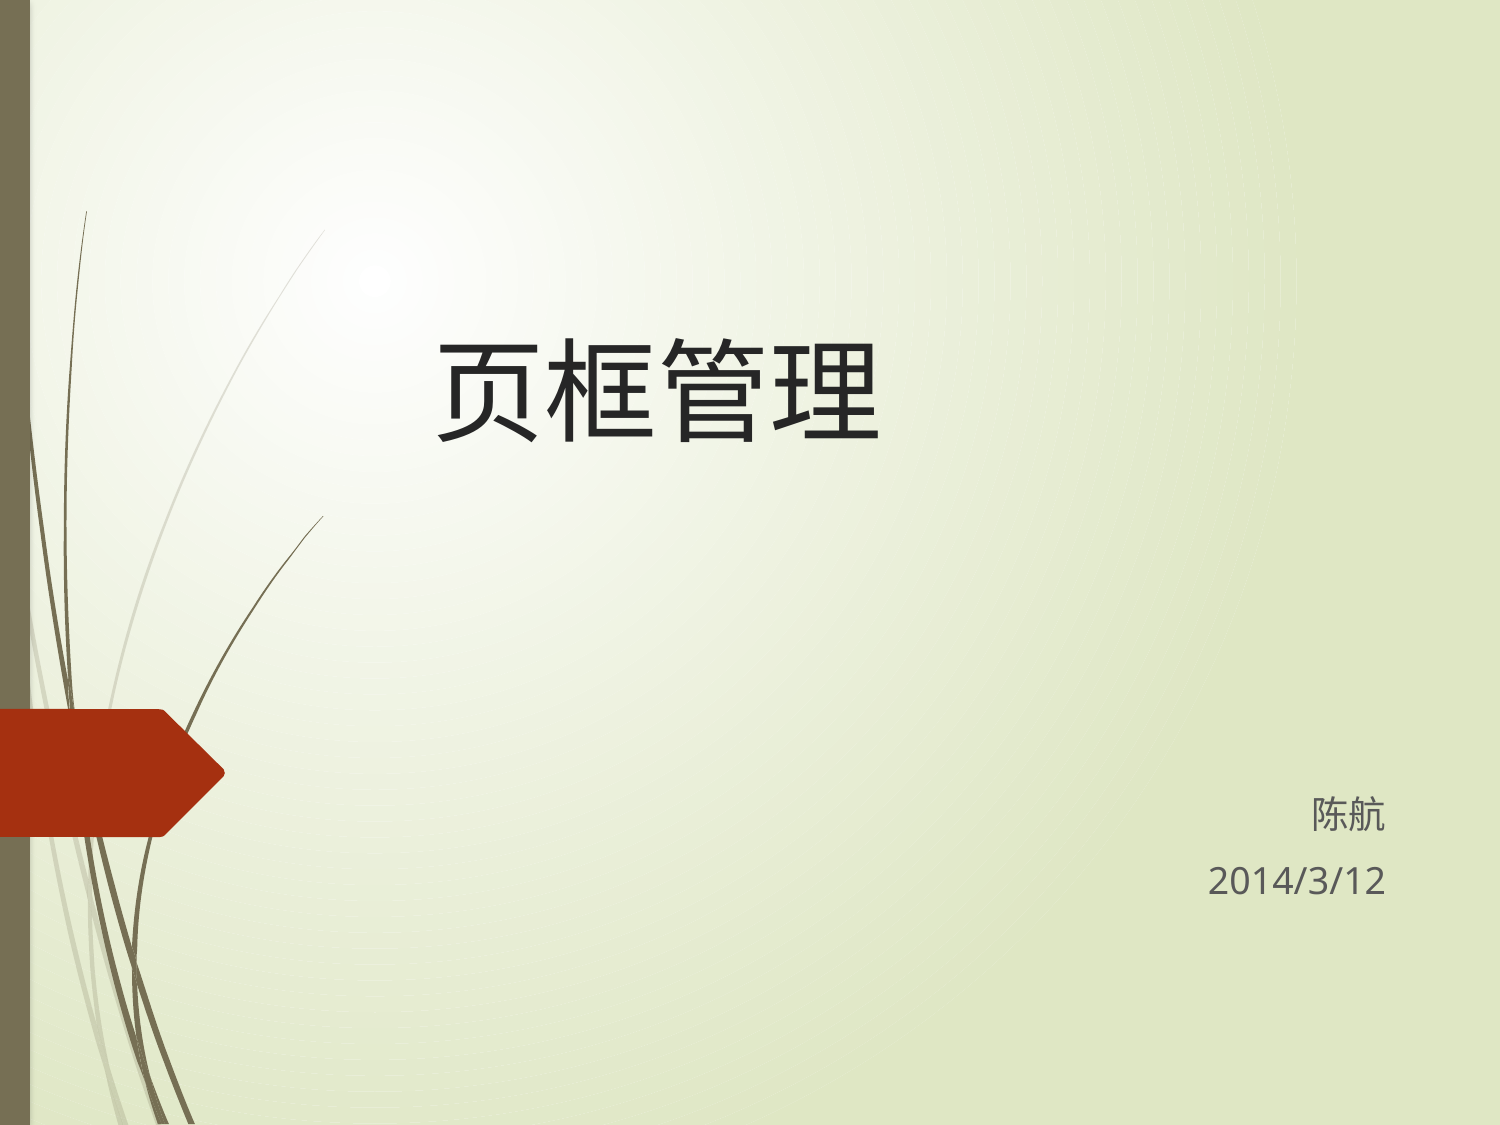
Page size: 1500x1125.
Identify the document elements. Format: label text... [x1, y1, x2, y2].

subtitle 陈航 2014/3/12 [318, 783, 1402, 969]
title 页框管理 [417, 92, 1500, 464]
